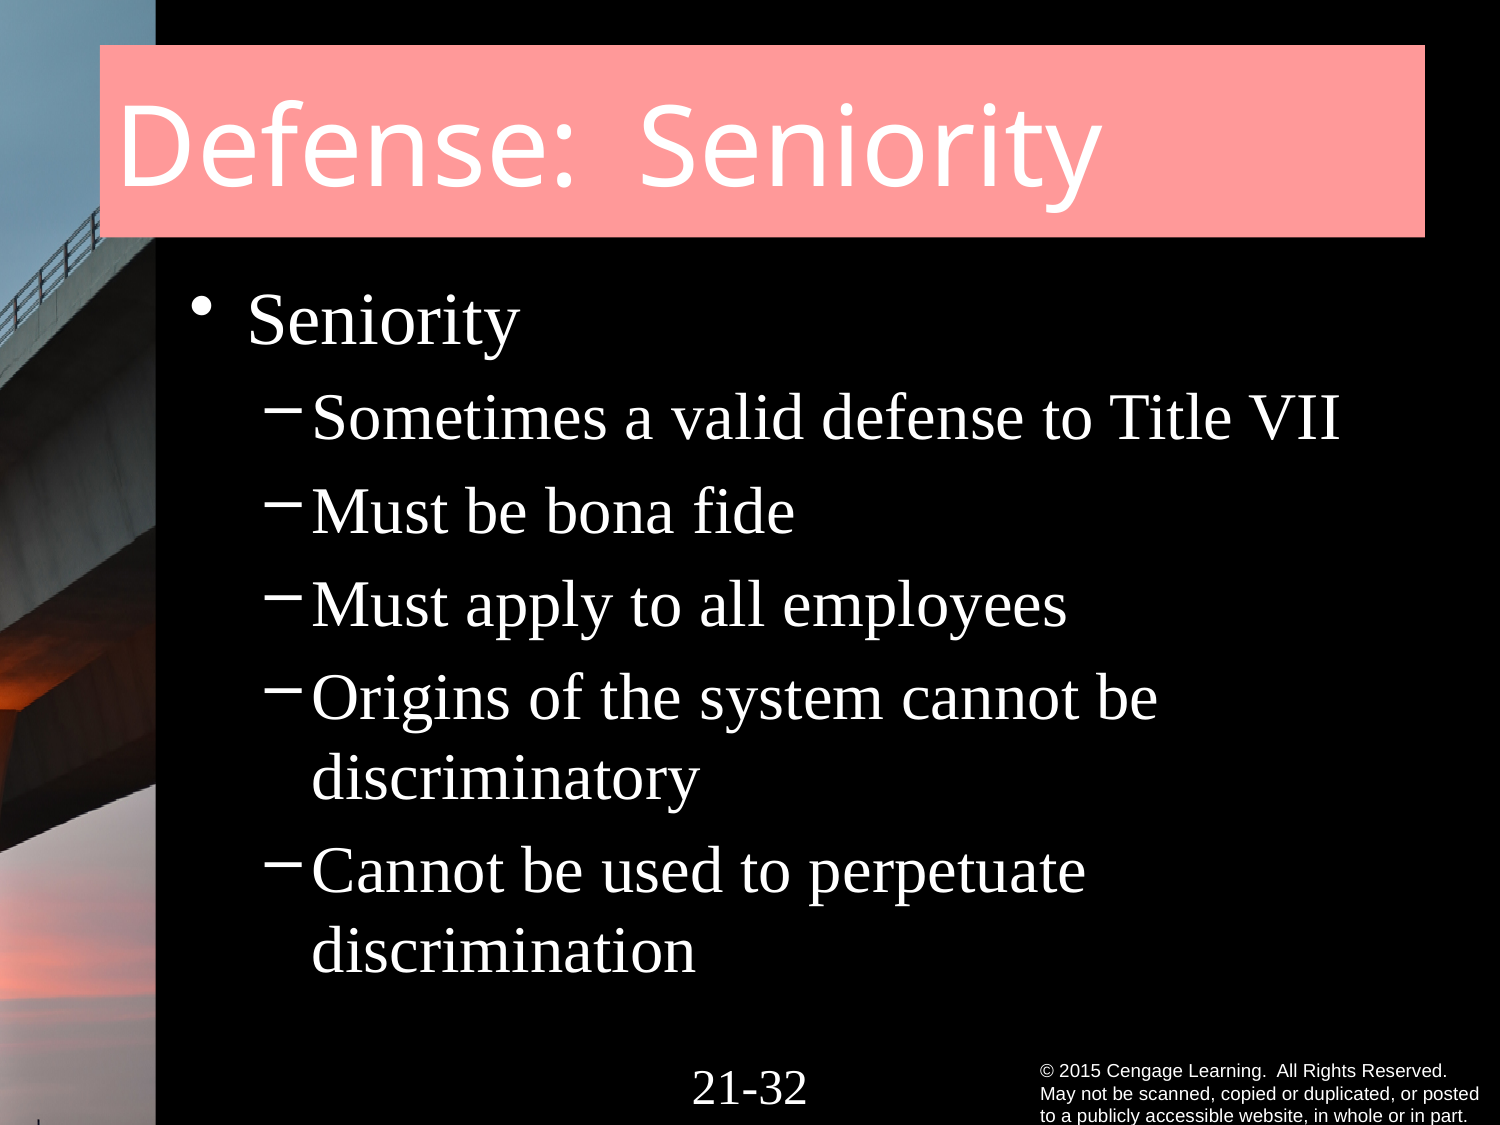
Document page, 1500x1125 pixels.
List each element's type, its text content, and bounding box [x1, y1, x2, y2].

picture [0, 0, 155, 1125]
title Defense: Seniority [99, 44, 1426, 238]
list Seniority Sometimes a valid defense to Title VII Must be bona fide Must apply to all employees Origins of the system cannot be discriminatory Cannot be used to perpetuate discrimination [174, 262, 1425, 1005]
slide_number 21-31 [574, 1046, 926, 1125]
